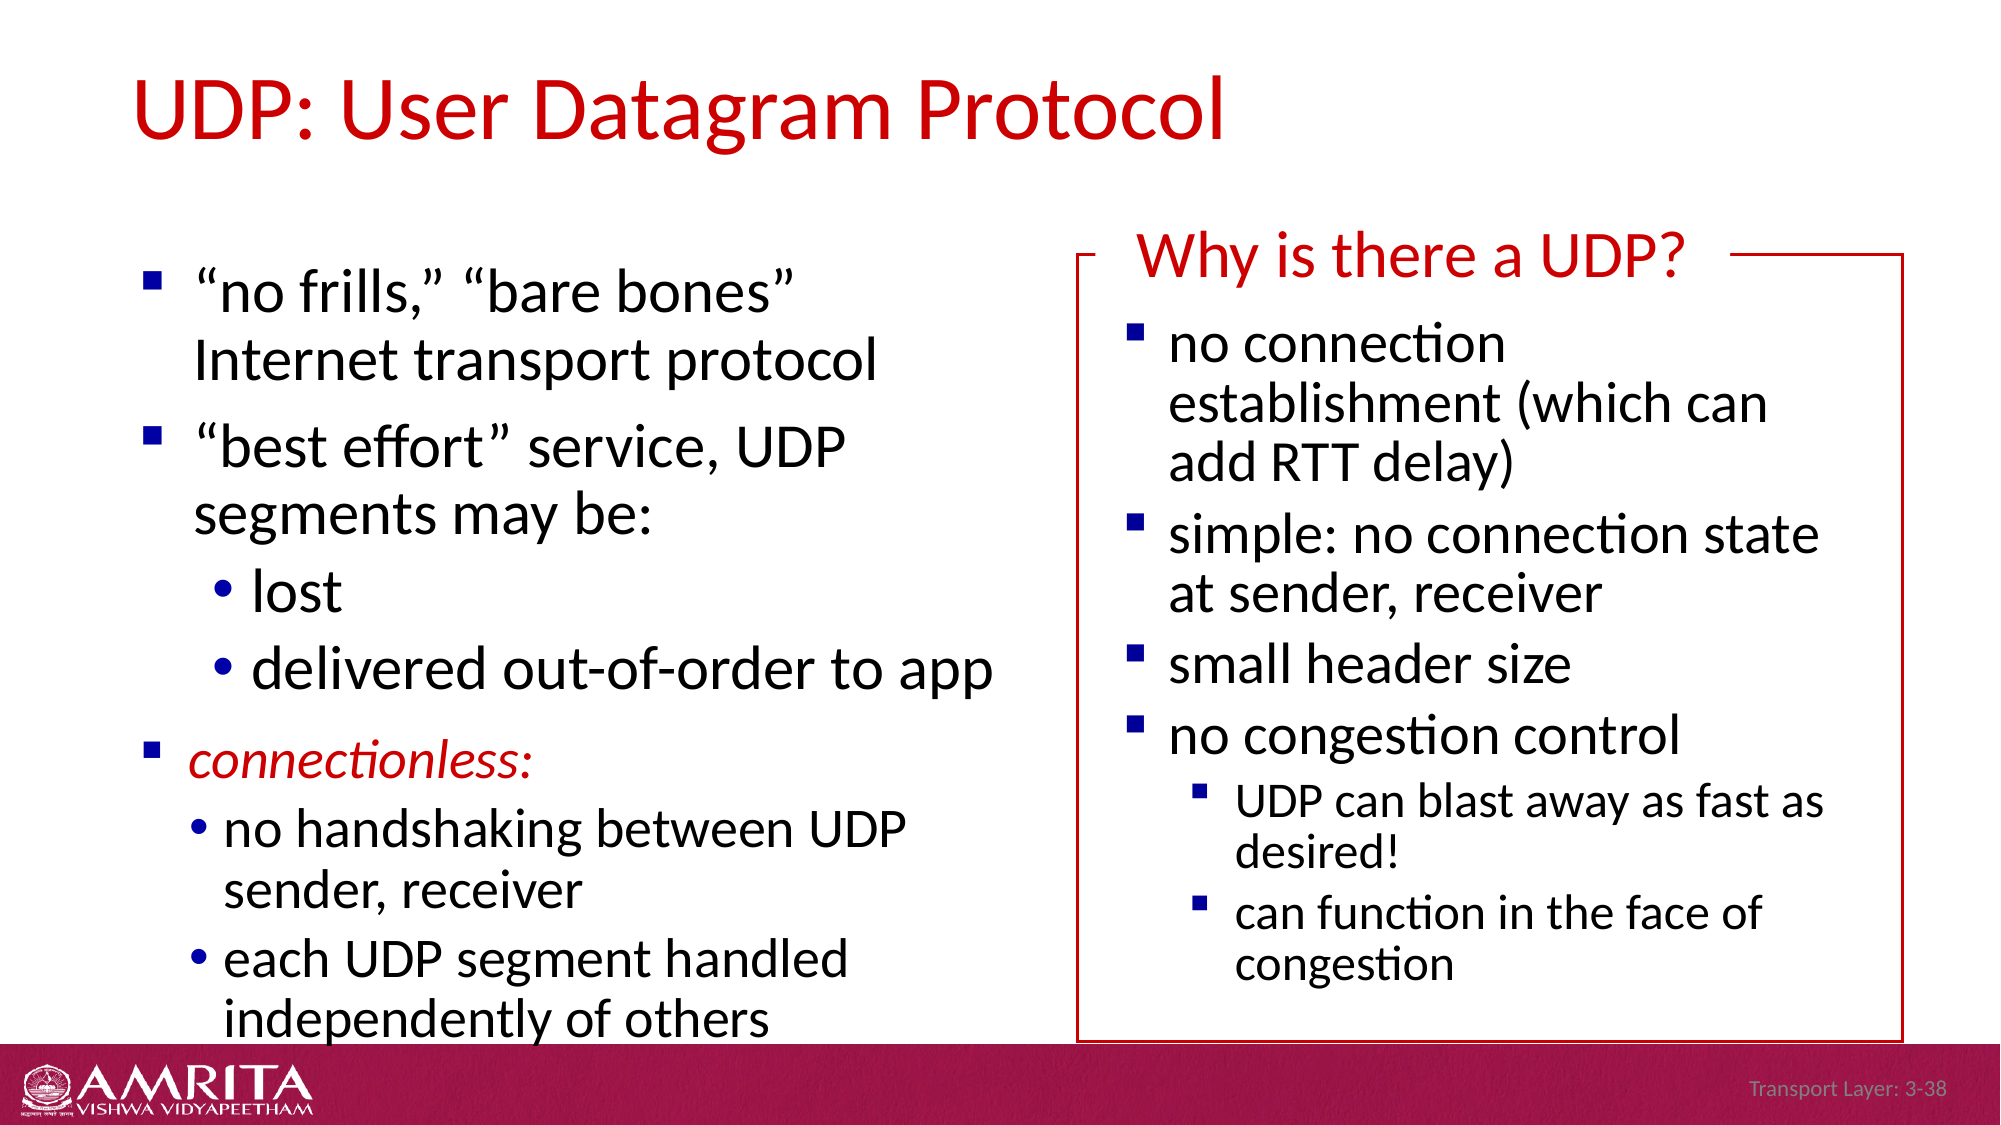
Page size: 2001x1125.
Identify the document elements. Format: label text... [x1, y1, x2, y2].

text_box “no frills,” “bare bones” Internet transport protocol “best effort” service, UDP segments may be: lost delivered out-of-order to app [101, 250, 1012, 731]
text_box connectionless: no handshaking between UDP sender, receiver each UDP segment handled independently of others [105, 722, 1016, 1061]
picture [0, 1044, 2000, 1125]
title UDP: User Datagram Protocol [131, 47, 1952, 195]
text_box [1077, 218, 1903, 1042]
slide_number Transport Layer: 3-38 [1512, 1056, 1963, 1117]
